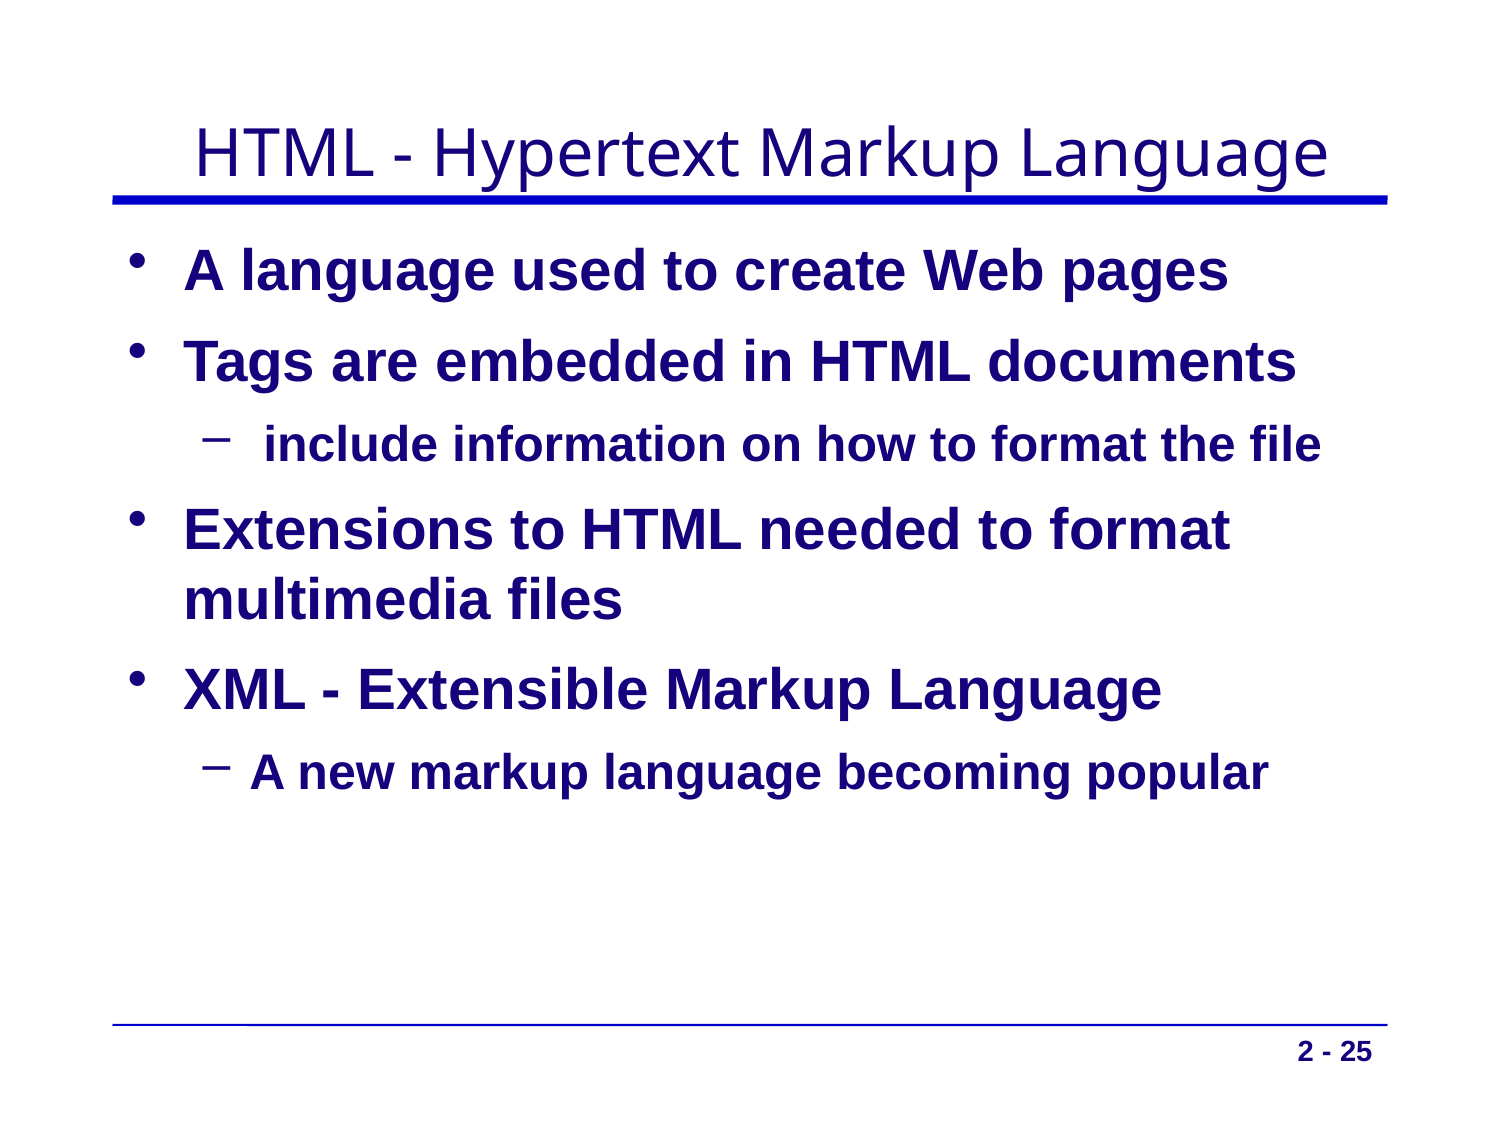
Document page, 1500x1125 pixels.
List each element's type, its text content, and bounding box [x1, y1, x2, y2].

list A language used to create Web pages Tags are embedded in HTML documents include information on how to format the file Extensions to HTML needed to format multimedia files XML - Extensible Markup Language A new markup language becoming popular [112, 224, 1388, 1013]
title HTML - Hypertext Markup Language [87, 87, 1438, 213]
slide_number 2 - 25 [1074, 1024, 1388, 1101]
